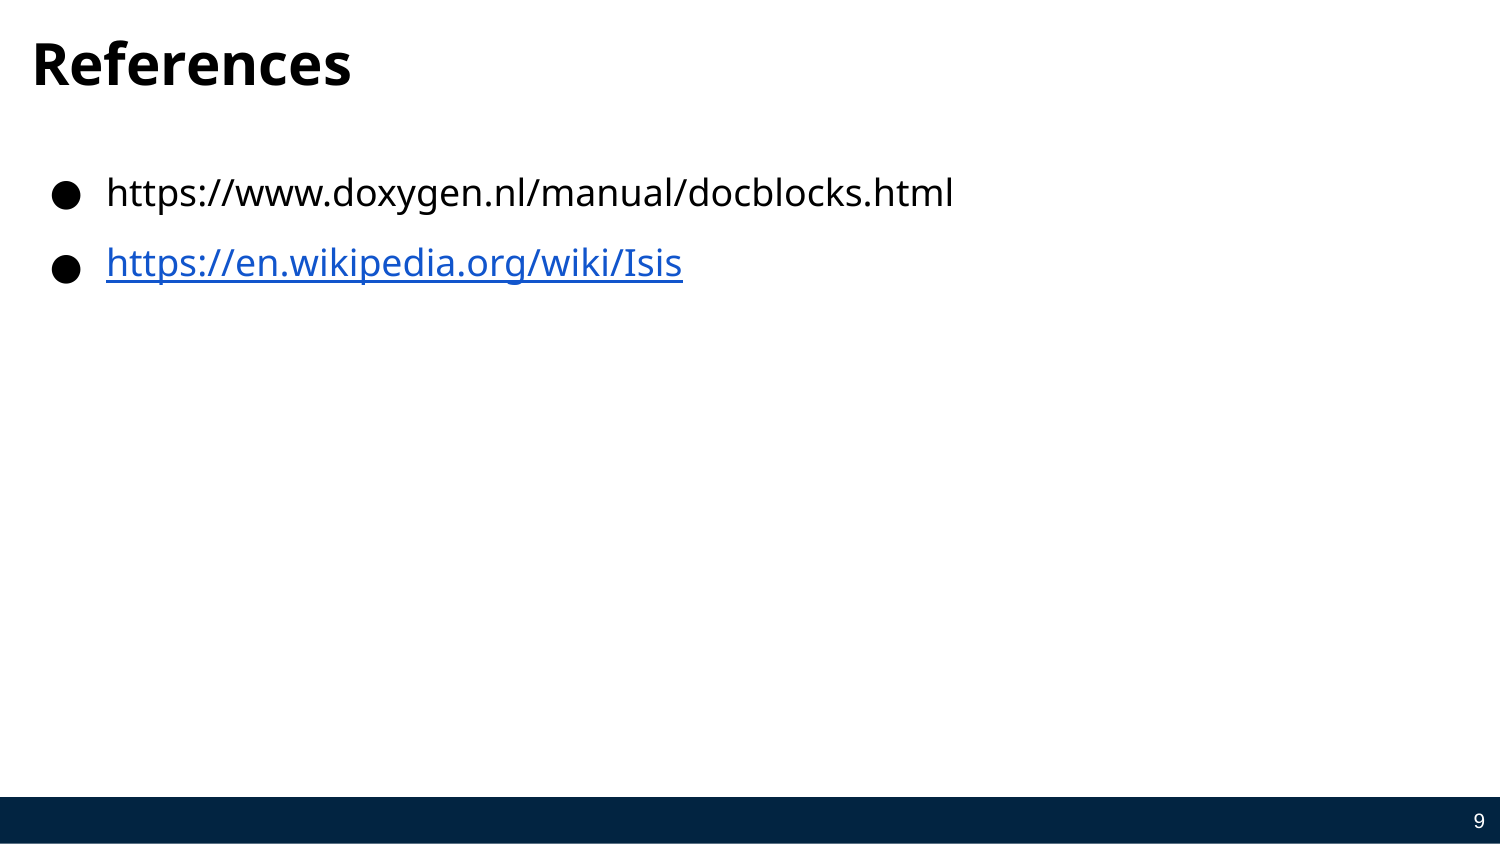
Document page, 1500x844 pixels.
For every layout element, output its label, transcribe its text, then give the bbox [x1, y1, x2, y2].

title References [16, 12, 1484, 107]
slide_number ‹#› [1410, 797, 1500, 844]
list https://www.doxygen.nl/manual/docblocks.html https://en.wikipedia.org/wiki/Isis [16, 131, 1414, 692]
